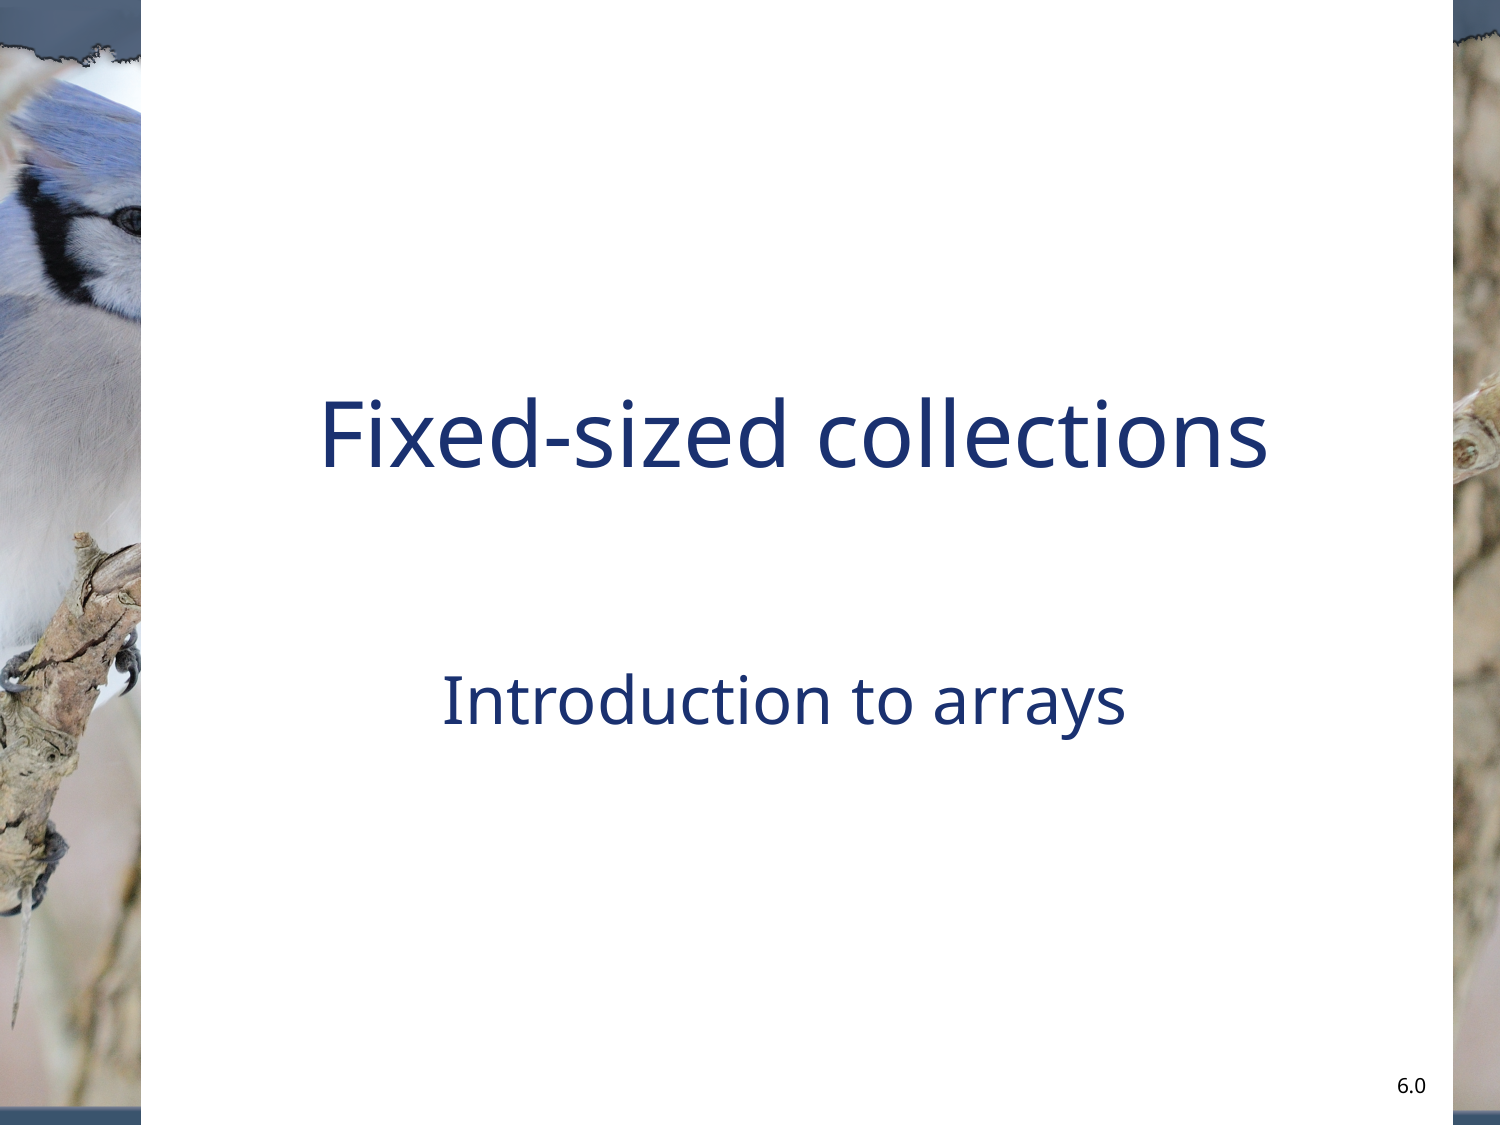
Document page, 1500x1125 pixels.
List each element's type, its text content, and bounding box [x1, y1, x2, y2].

picture [1453, 0, 1500, 1125]
title Fixed-sized collections [150, 337, 1438, 525]
picture [0, 0, 141, 1125]
subtitle Introduction to arrays [150, 650, 1438, 938]
text_box 6.0 [1390, 1072, 1433, 1098]
